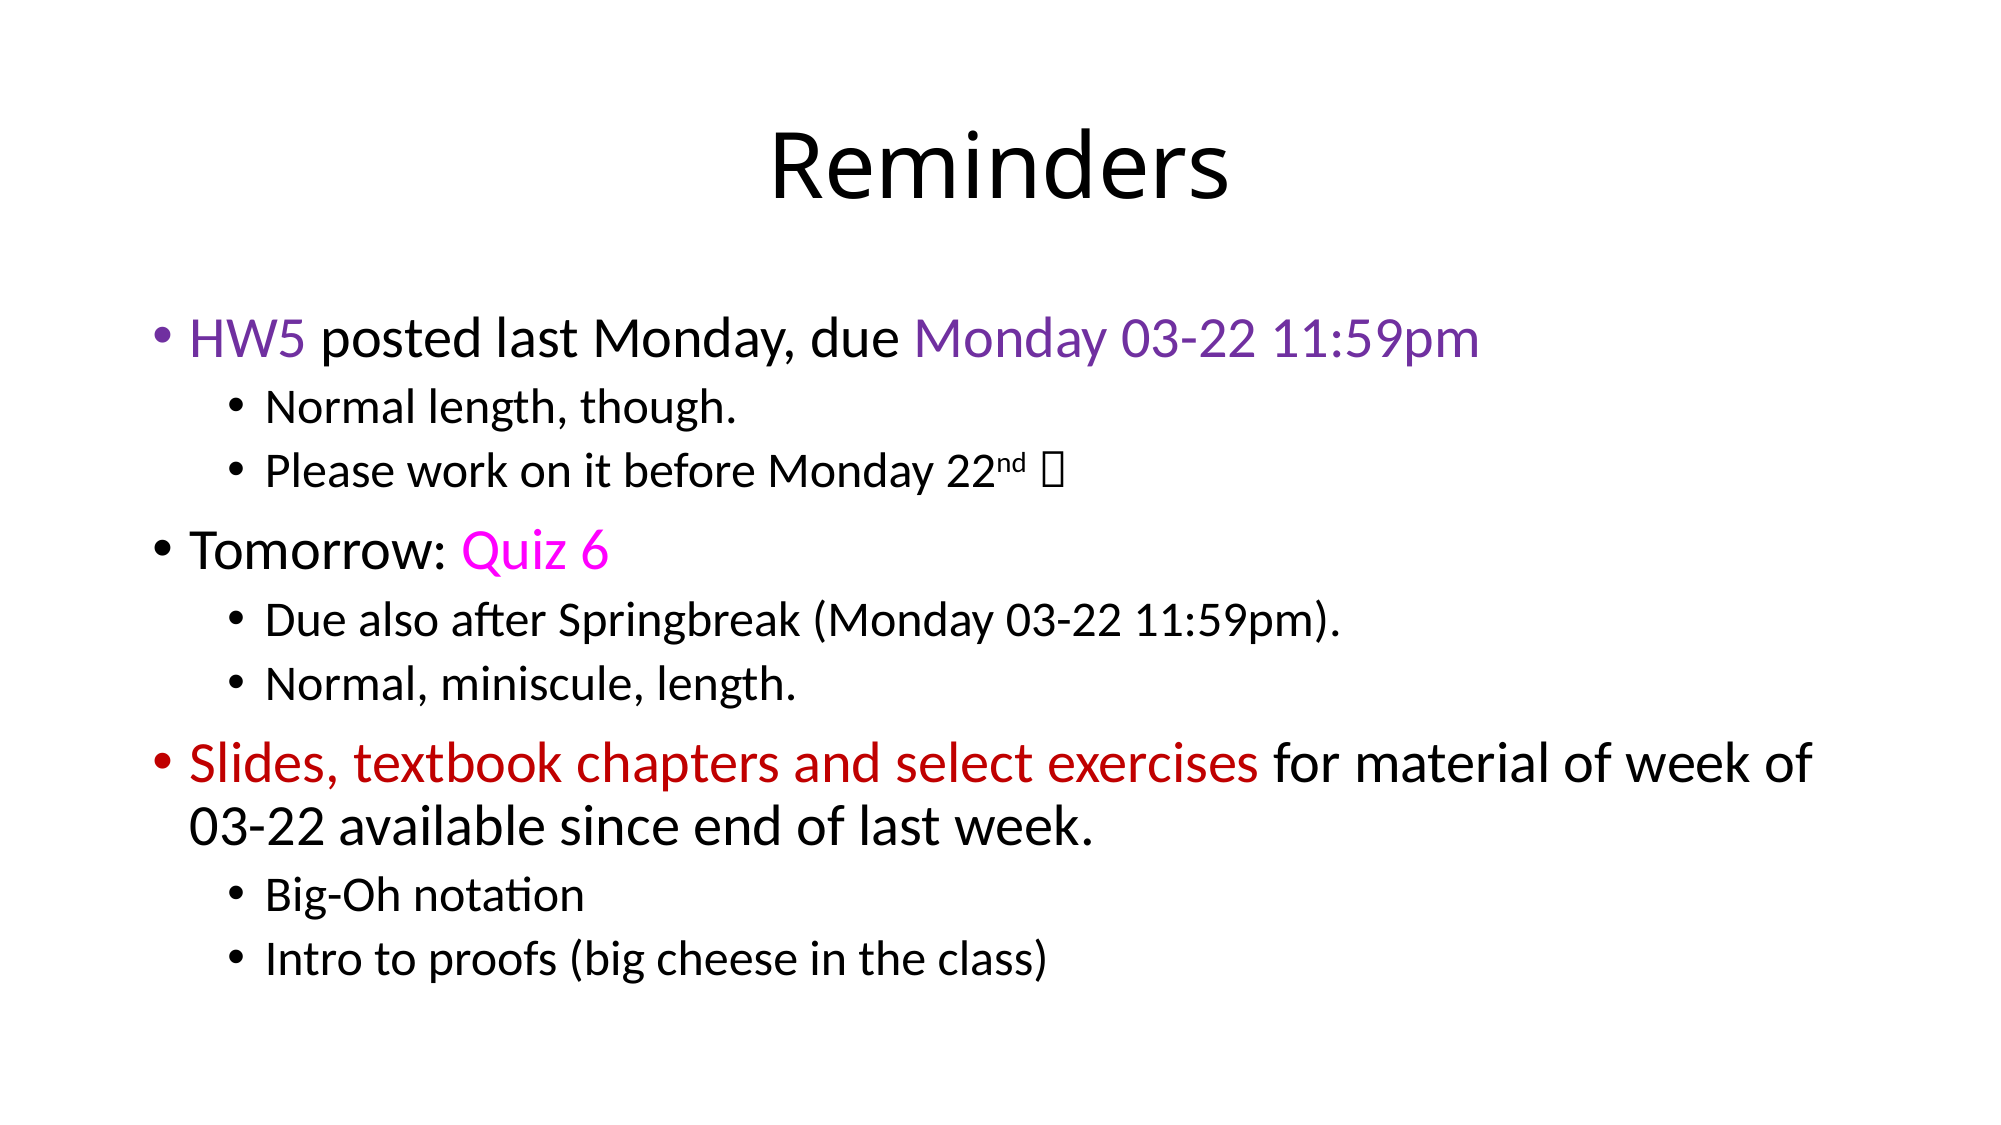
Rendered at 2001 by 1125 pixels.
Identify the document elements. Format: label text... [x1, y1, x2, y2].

title Reminders [137, 59, 1863, 278]
list HW5 posted last Monday, due Monday 03-22 11:59pm Normal length, though. Please work on it before Monday 22nd  Tomorrow: Quiz 6 Due also after Springbreak (Monday 03-22 11:59pm). Normal, miniscule, length. Slides, textbook chapters and select exercises for material of week of 03-22 available since end of last week. Big-Oh notation Intro to proofs (big cheese in the class) [137, 299, 1863, 1014]
